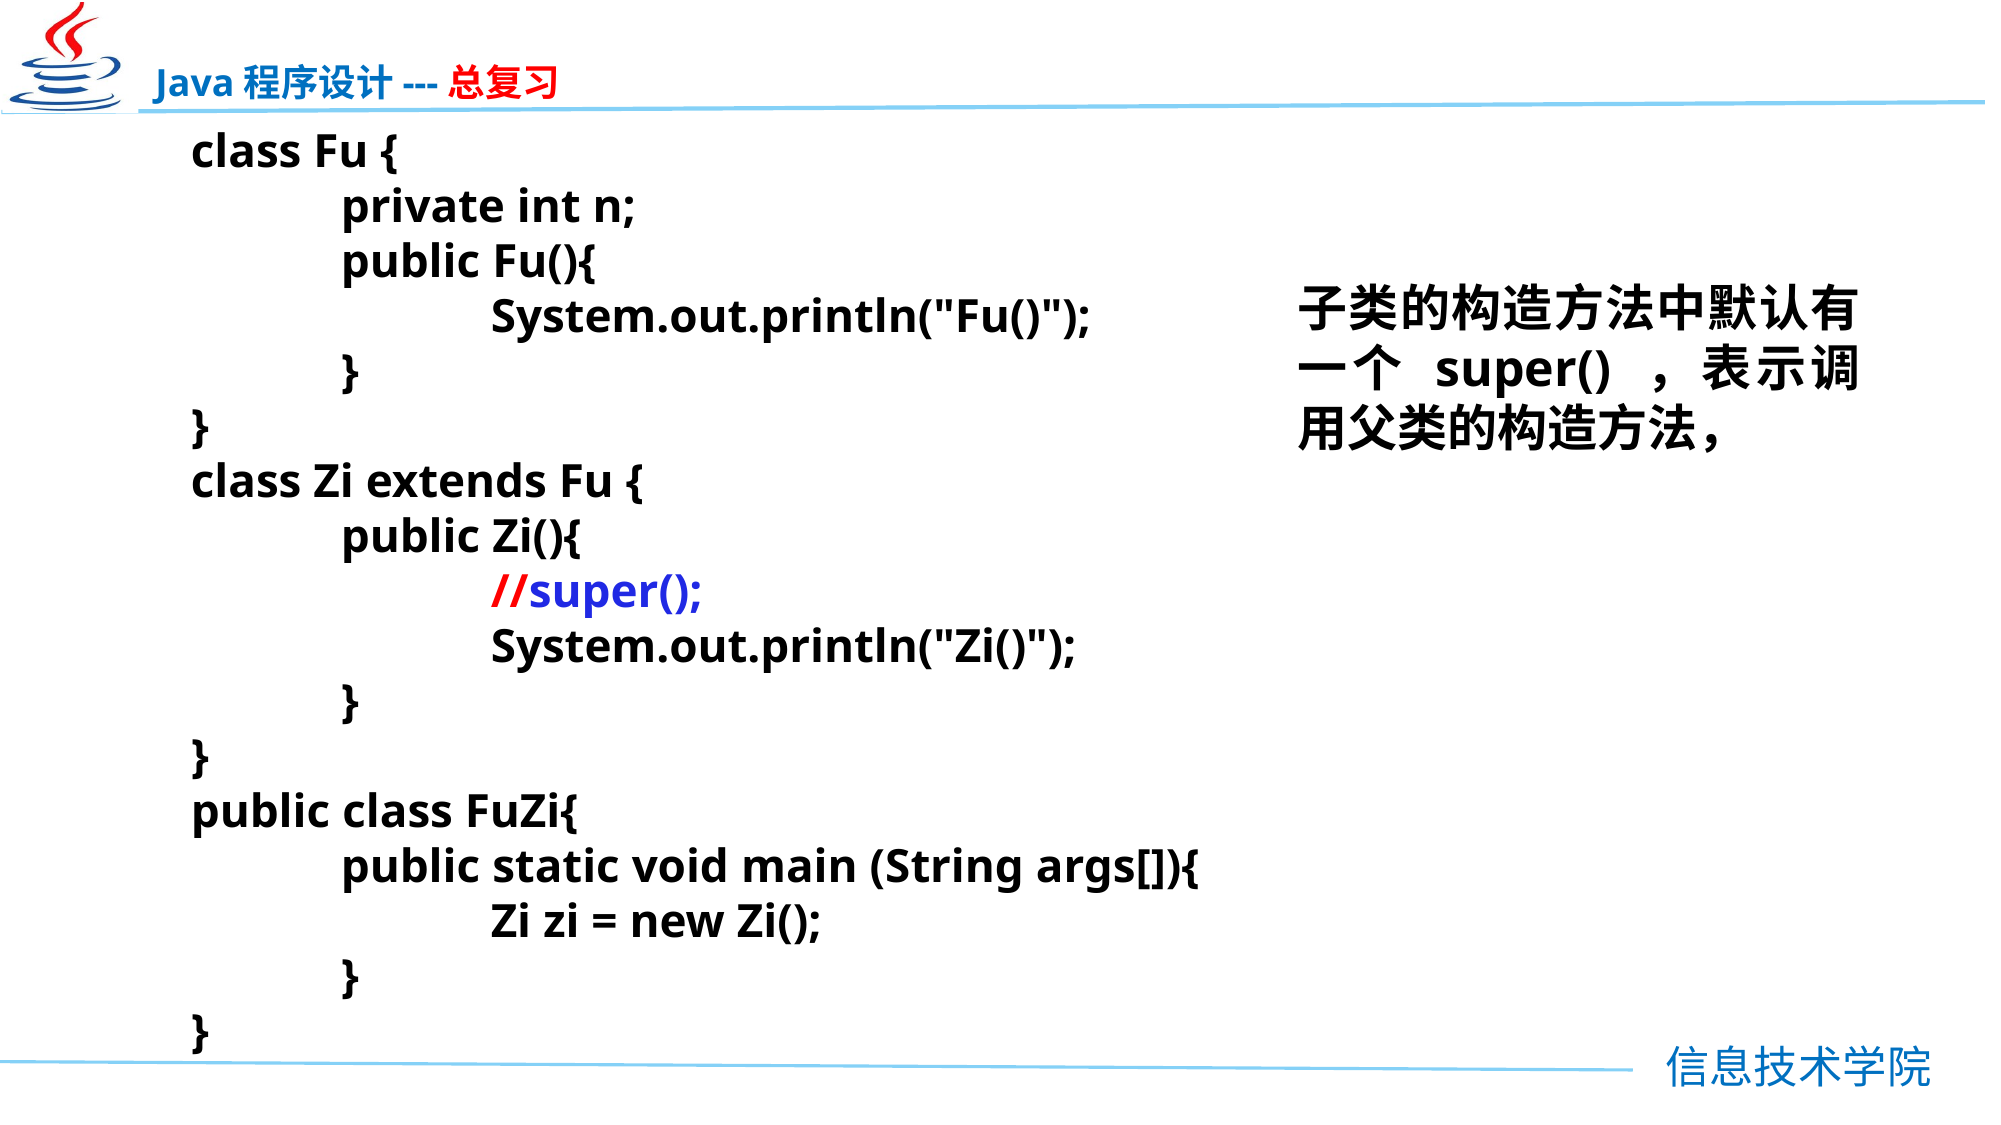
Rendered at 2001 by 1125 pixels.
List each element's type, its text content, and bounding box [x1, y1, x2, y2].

text_box 子类的构造方法中默认有一个 super() ，表示调用父类的构造方法， [1283, 268, 1876, 464]
picture [2, 2, 139, 113]
text_box class Fu { private int n; public Fu(){ System.out.println("Fu()"); } } class Zi extends Fu { public Zi(){ //super(); System.out.println("Zi()"); } } public class FuZi{ public static void main (String args[]){ Zi zi = new Zi(); } } [176, 114, 1385, 1064]
